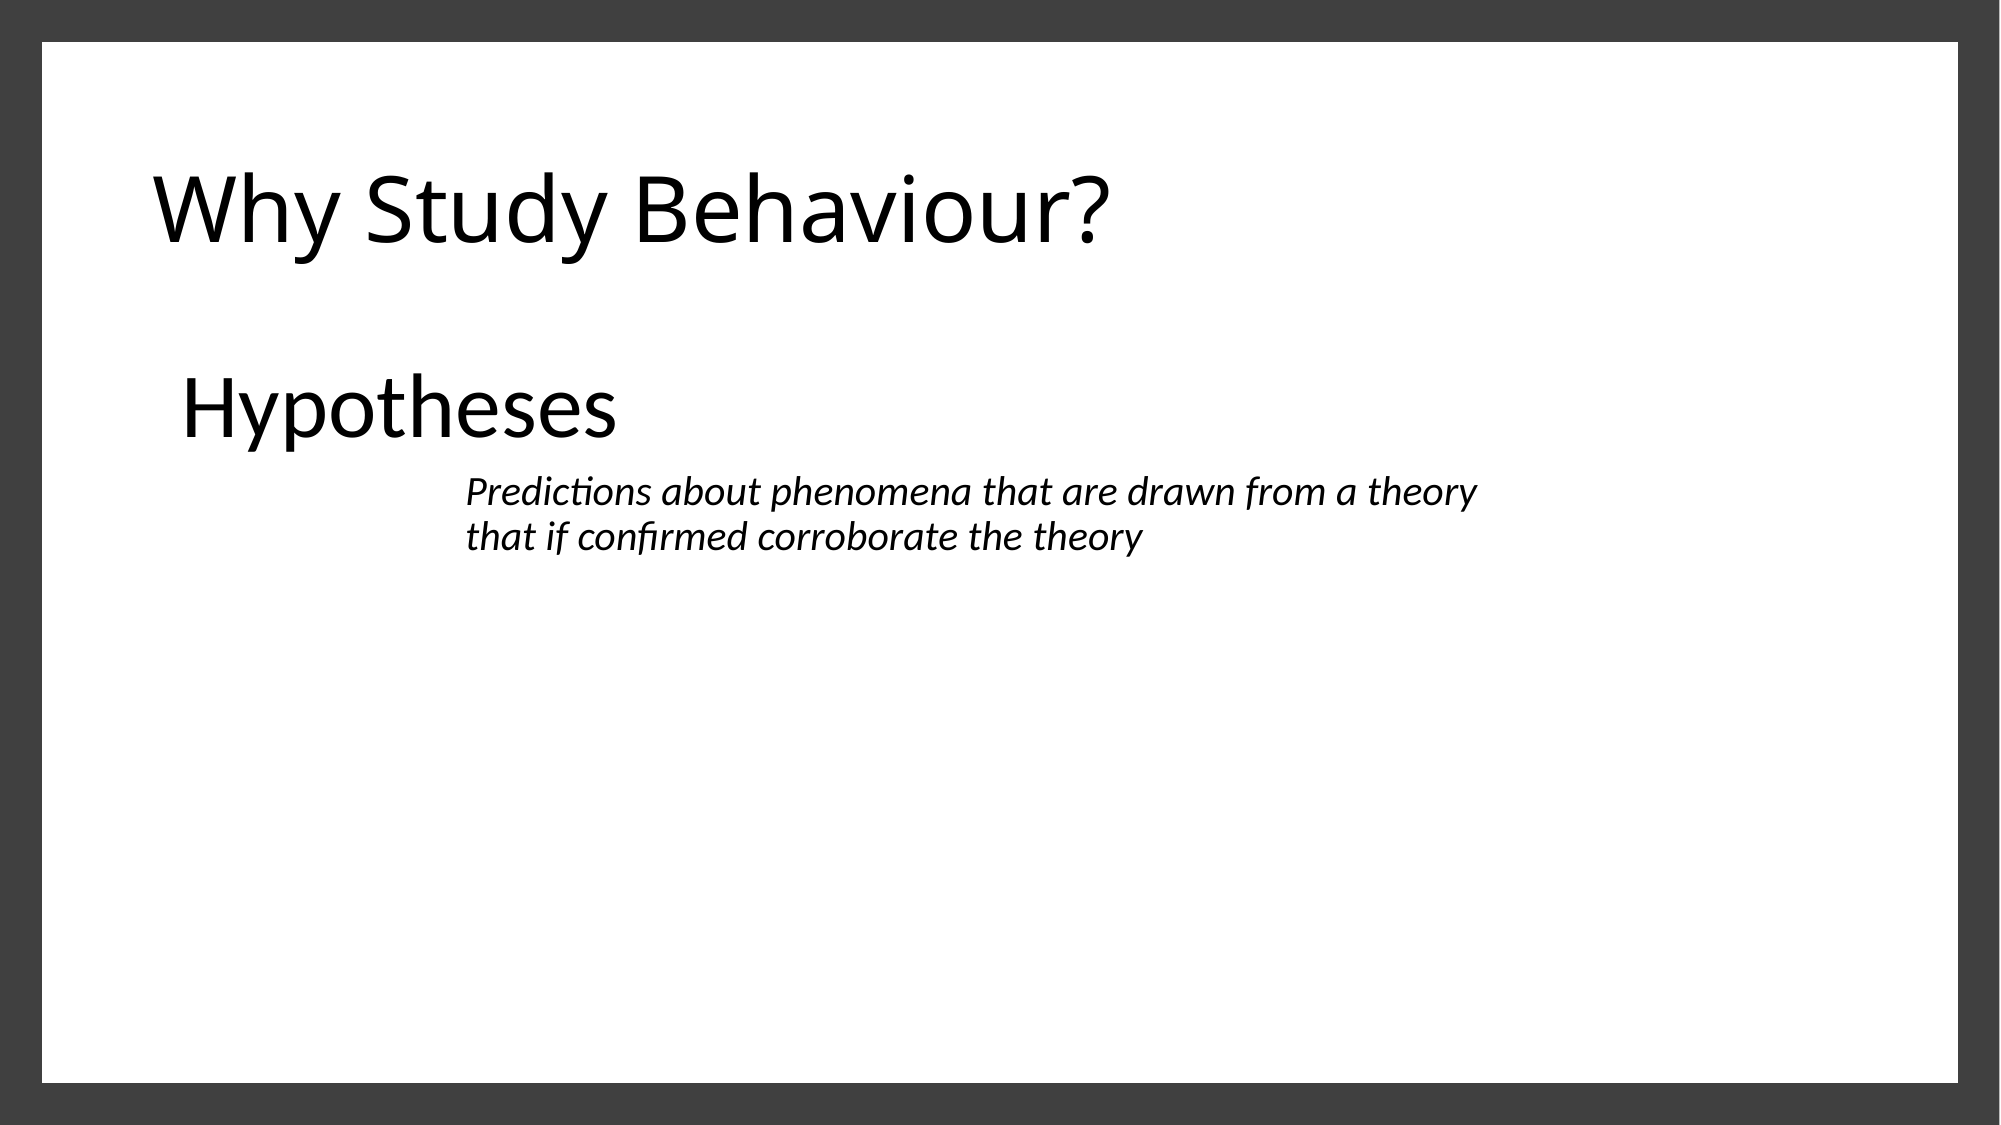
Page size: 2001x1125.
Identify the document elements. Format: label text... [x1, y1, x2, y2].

text_box [0, 0, 2000, 1125]
text_box [52, 51, 1948, 1073]
text_box Hypotheses [166, 338, 1442, 463]
title Why Study Behaviour? [137, 103, 1863, 322]
text_box Predictions about phenomena that are drawn from a theory that if confirmed corroborate the theory [450, 462, 1556, 646]
